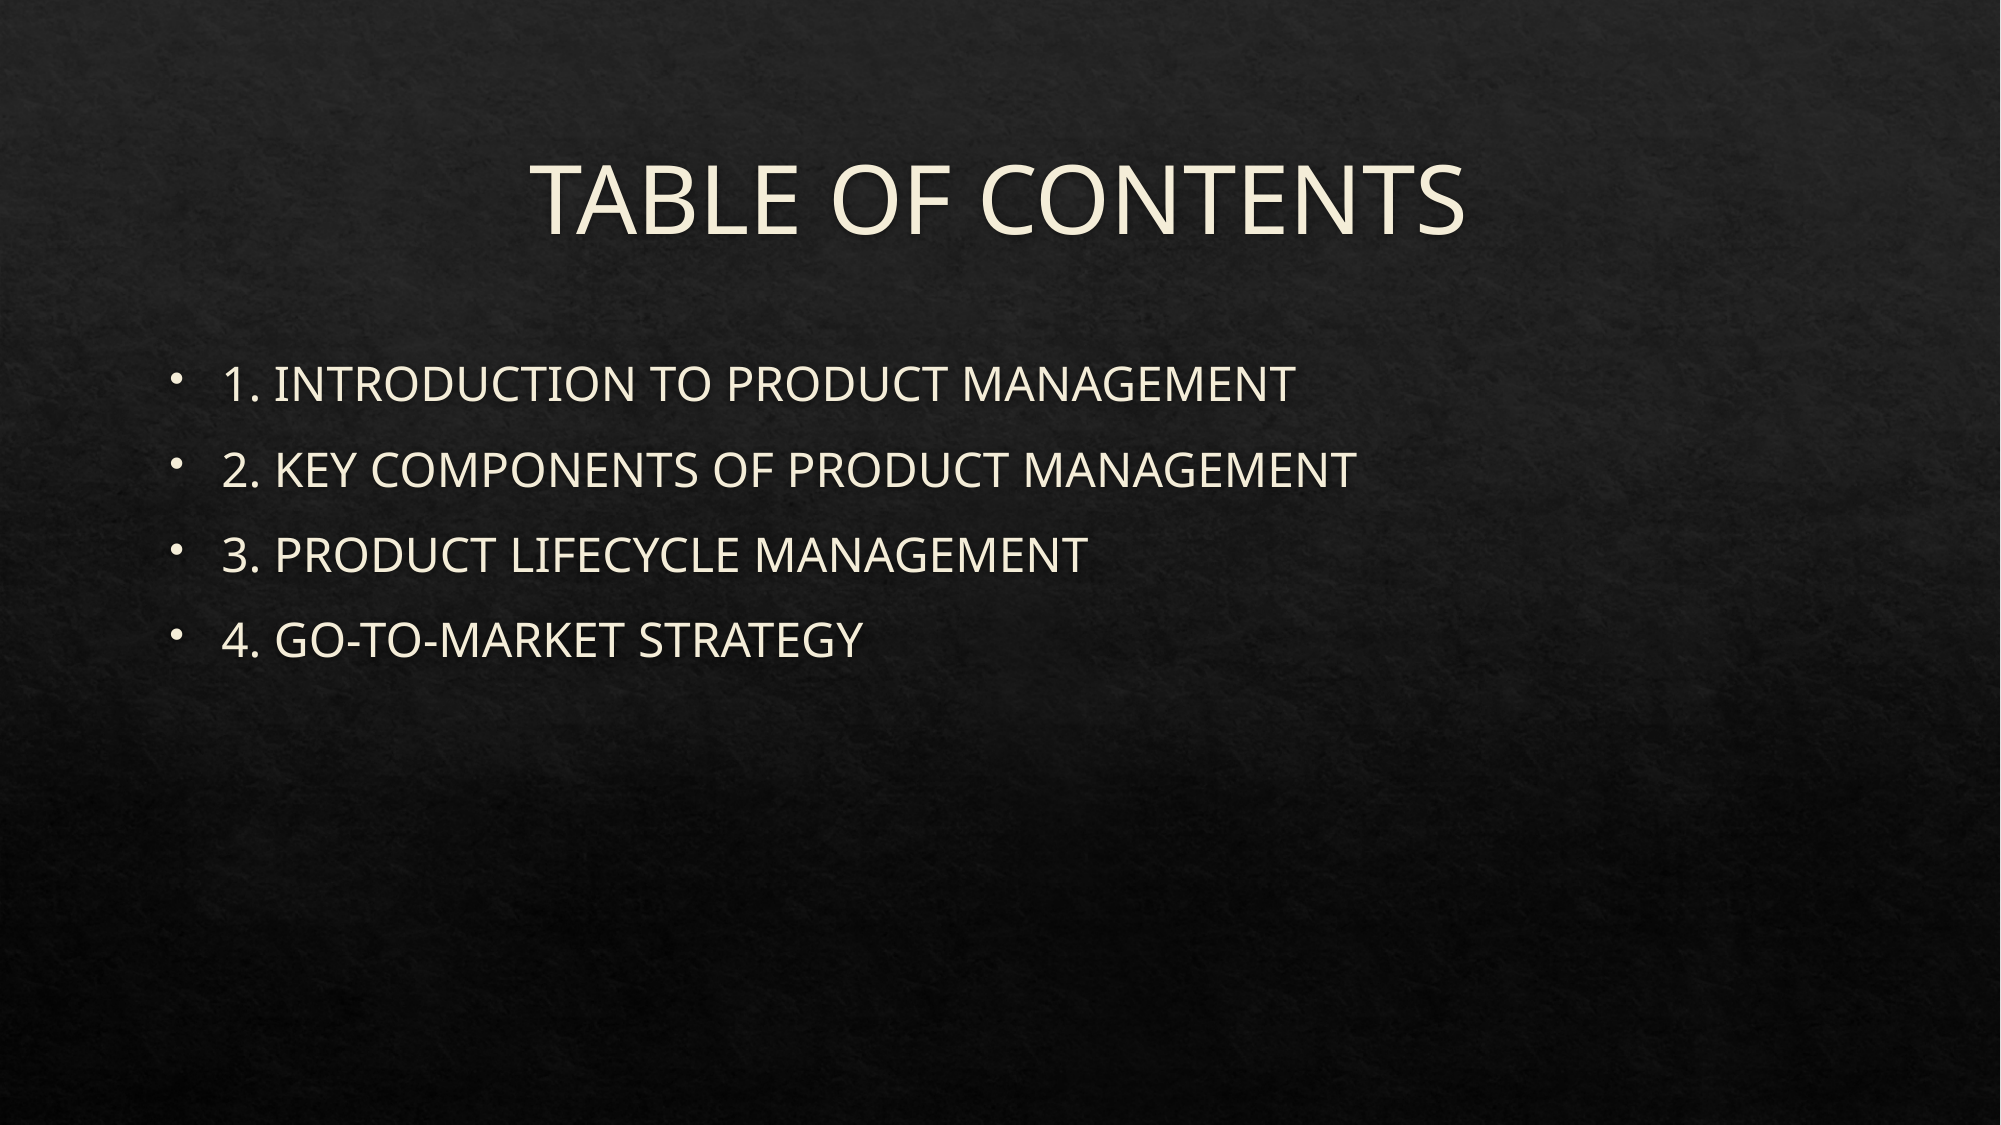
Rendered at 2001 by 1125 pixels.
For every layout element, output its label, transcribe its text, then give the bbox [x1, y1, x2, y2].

title TABLE OF CONTENTS [149, 99, 1849, 307]
list 1. INTRODUCTION TO PRODUCT MANAGEMENT 2. KEY COMPONENTS OF PRODUCT MANAGEMENT 3. PRODUCT LIFECYCLE MANAGEMENT 4. GO-TO-MARKET STRATEGY [149, 340, 1849, 950]
